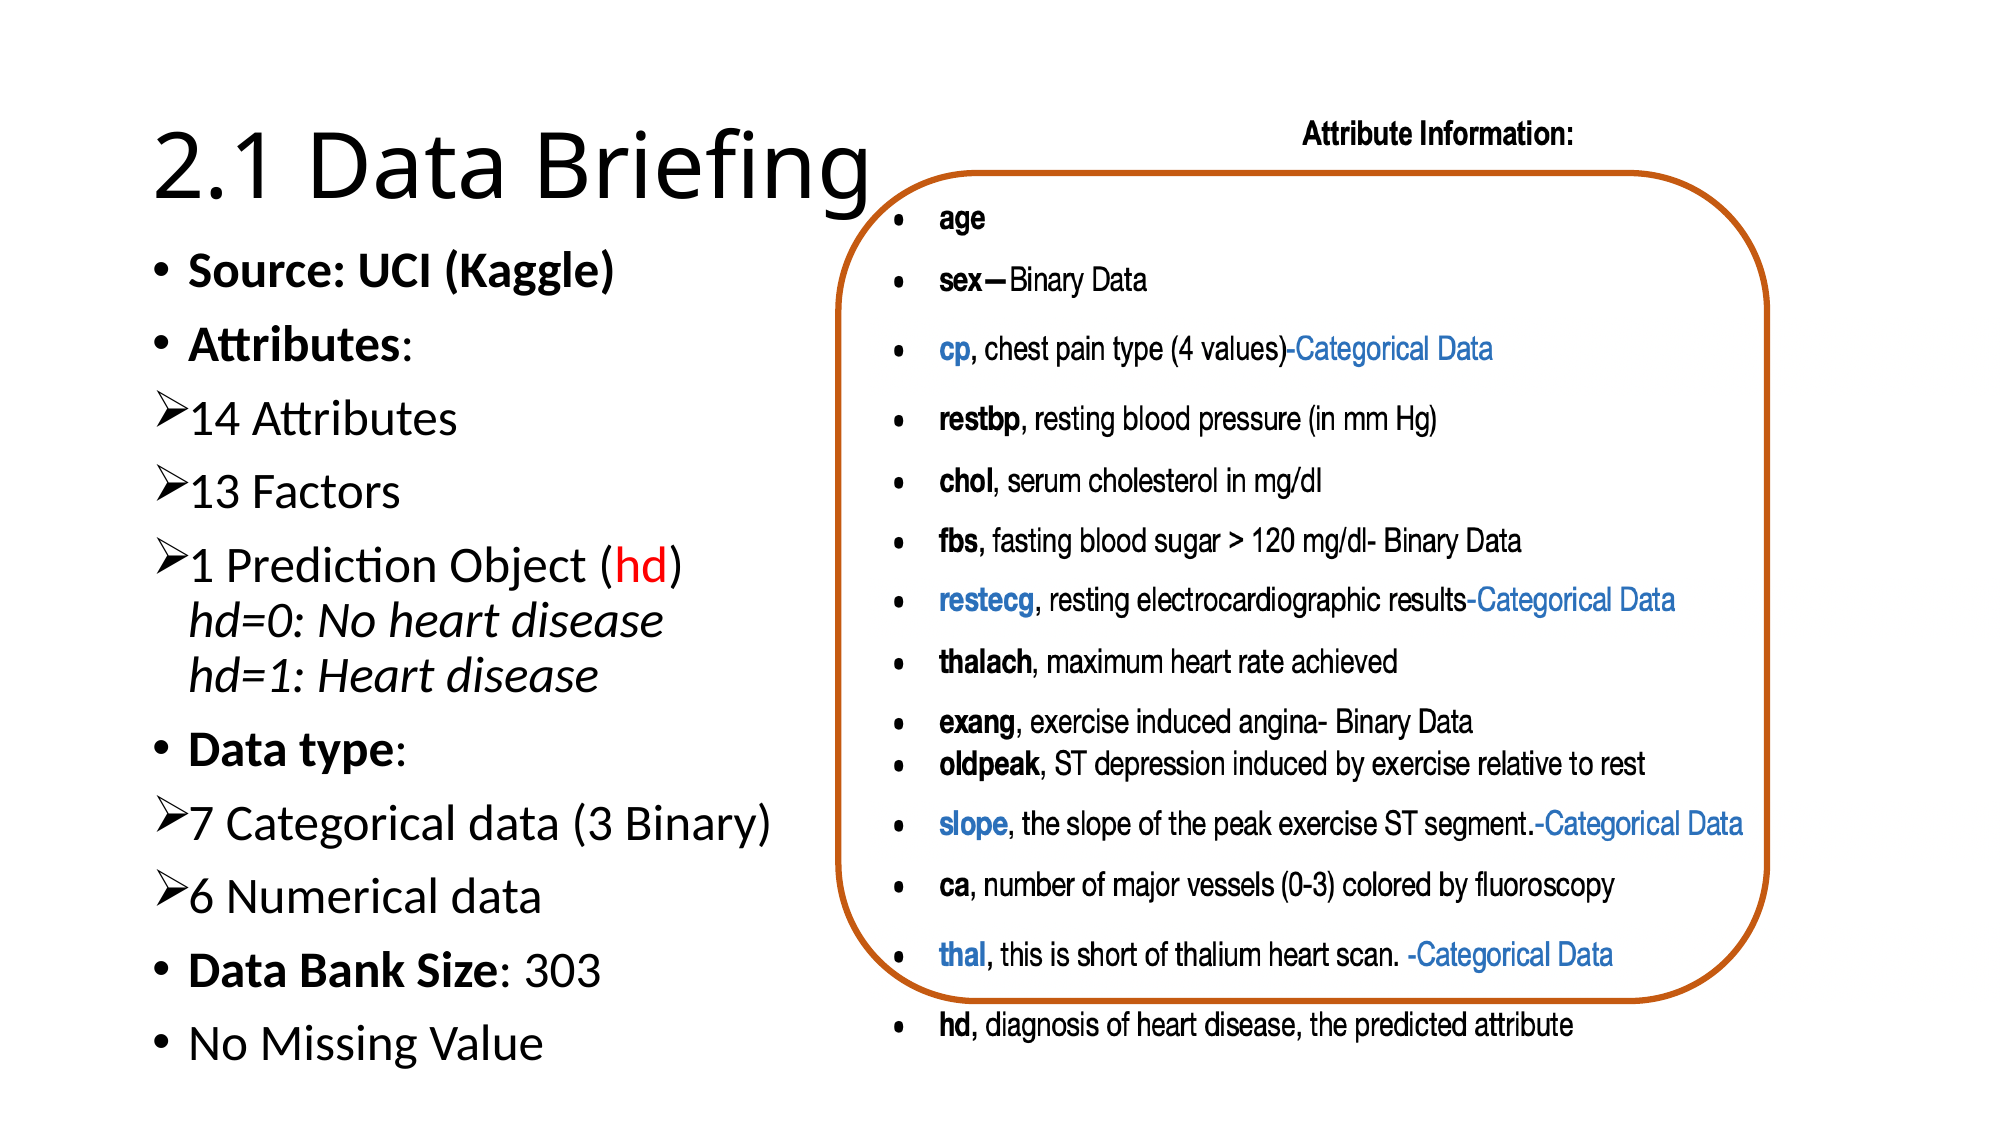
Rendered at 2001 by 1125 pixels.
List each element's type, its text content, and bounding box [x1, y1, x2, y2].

list Source: UCI (Kaggle) Attributes: 14 Attributes 13 Factors 1 Prediction Object (hd) hd=0: No heart disease hd=1: Heart disease Data type: 7 Categorical data (3 Binary) 6 Numerical data Data Bank Size: 303 No Missing Value [137, 236, 867, 1088]
title 2.1 Data Briefing [137, 59, 1863, 236]
picture [867, 84, 2000, 1090]
text_box [837, 225, 867, 949]
